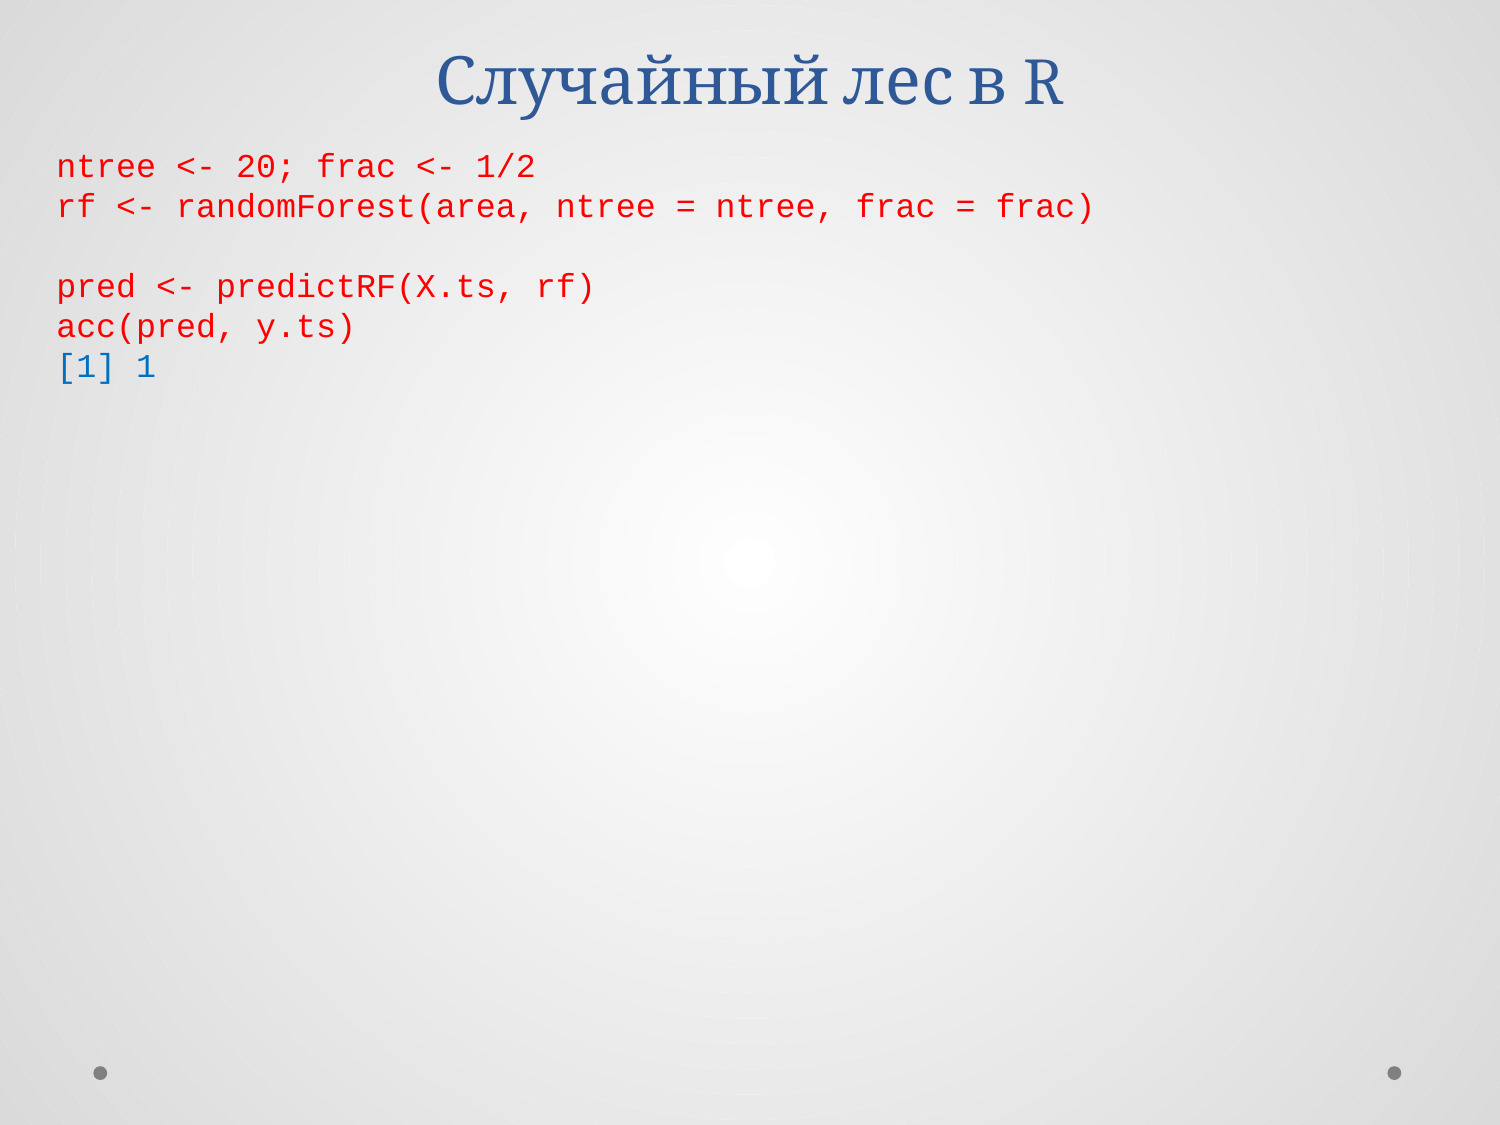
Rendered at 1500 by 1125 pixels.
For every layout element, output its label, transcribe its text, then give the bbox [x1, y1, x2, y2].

list ntree <- 20; frac <- 1/2 rf <- randomForest(area, ntree = ntree, frac = frac) pred <- predictRF(X.ts, rf) acc(pred, y.ts) [1] 1 [41, 137, 1459, 1059]
title Случайный лес в R [75, 0, 1425, 126]
